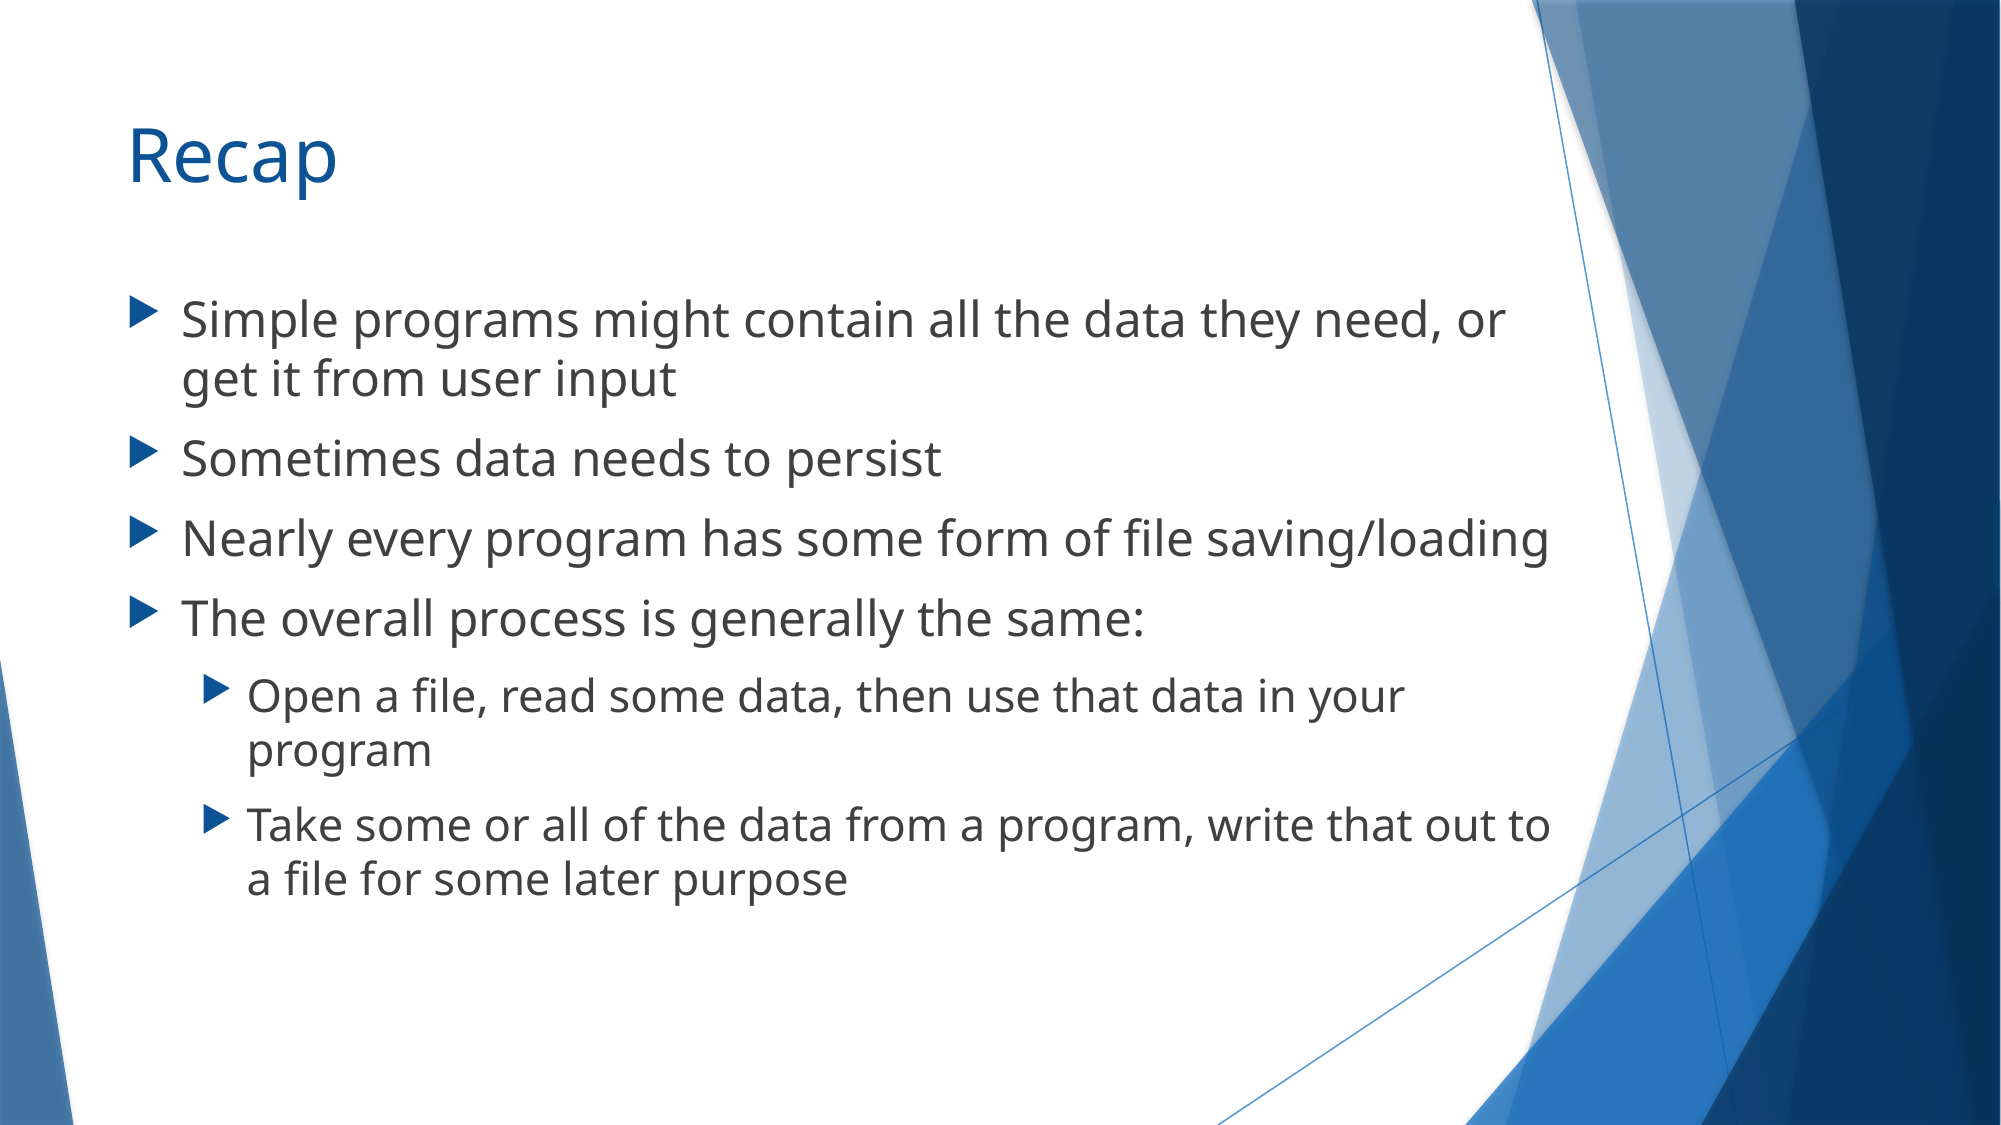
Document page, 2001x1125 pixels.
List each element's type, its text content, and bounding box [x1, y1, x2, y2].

list Simple programs might contain all the data they need, or get it from user input Sometimes data needs to persist Nearly every program has some form of file saving/loading The overall process is generally the same: Open a file, read some data, then use that data in your program Take some or all of the data from a program, write that out to a file for some later purpose [111, 280, 1583, 917]
title Recap [111, 99, 1522, 280]
